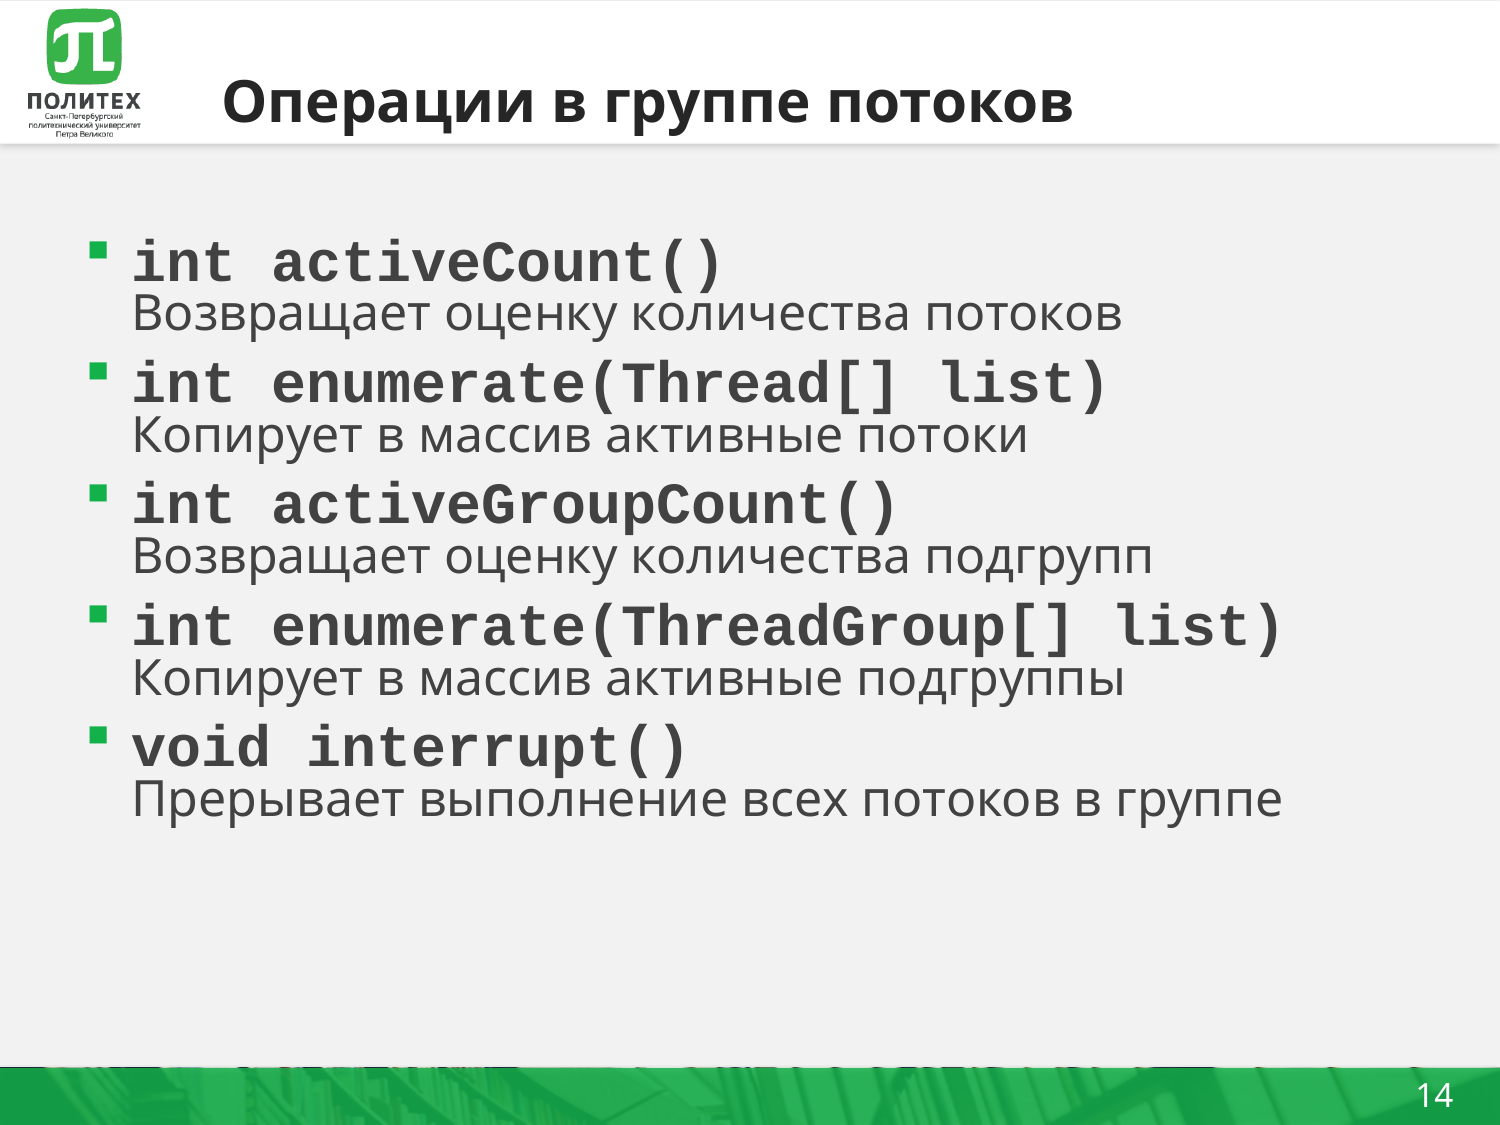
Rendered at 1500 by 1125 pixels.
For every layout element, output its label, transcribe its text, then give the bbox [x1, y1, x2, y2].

picture [4, 0, 169, 151]
title Операции в группе потоков [206, 0, 1425, 142]
list int activeCount() Возвращает оценку количества потоков int enumerate(Thread[] list) Копирует в массив активные потоки int activeGroupCount() Возвращает оценку количества подгрупп int enumerate(ThreadGroup[] list) Копирует в массив активные подгруппы void interrupt() Прерывает выполнение всех потоков в группе [75, 236, 1425, 1019]
